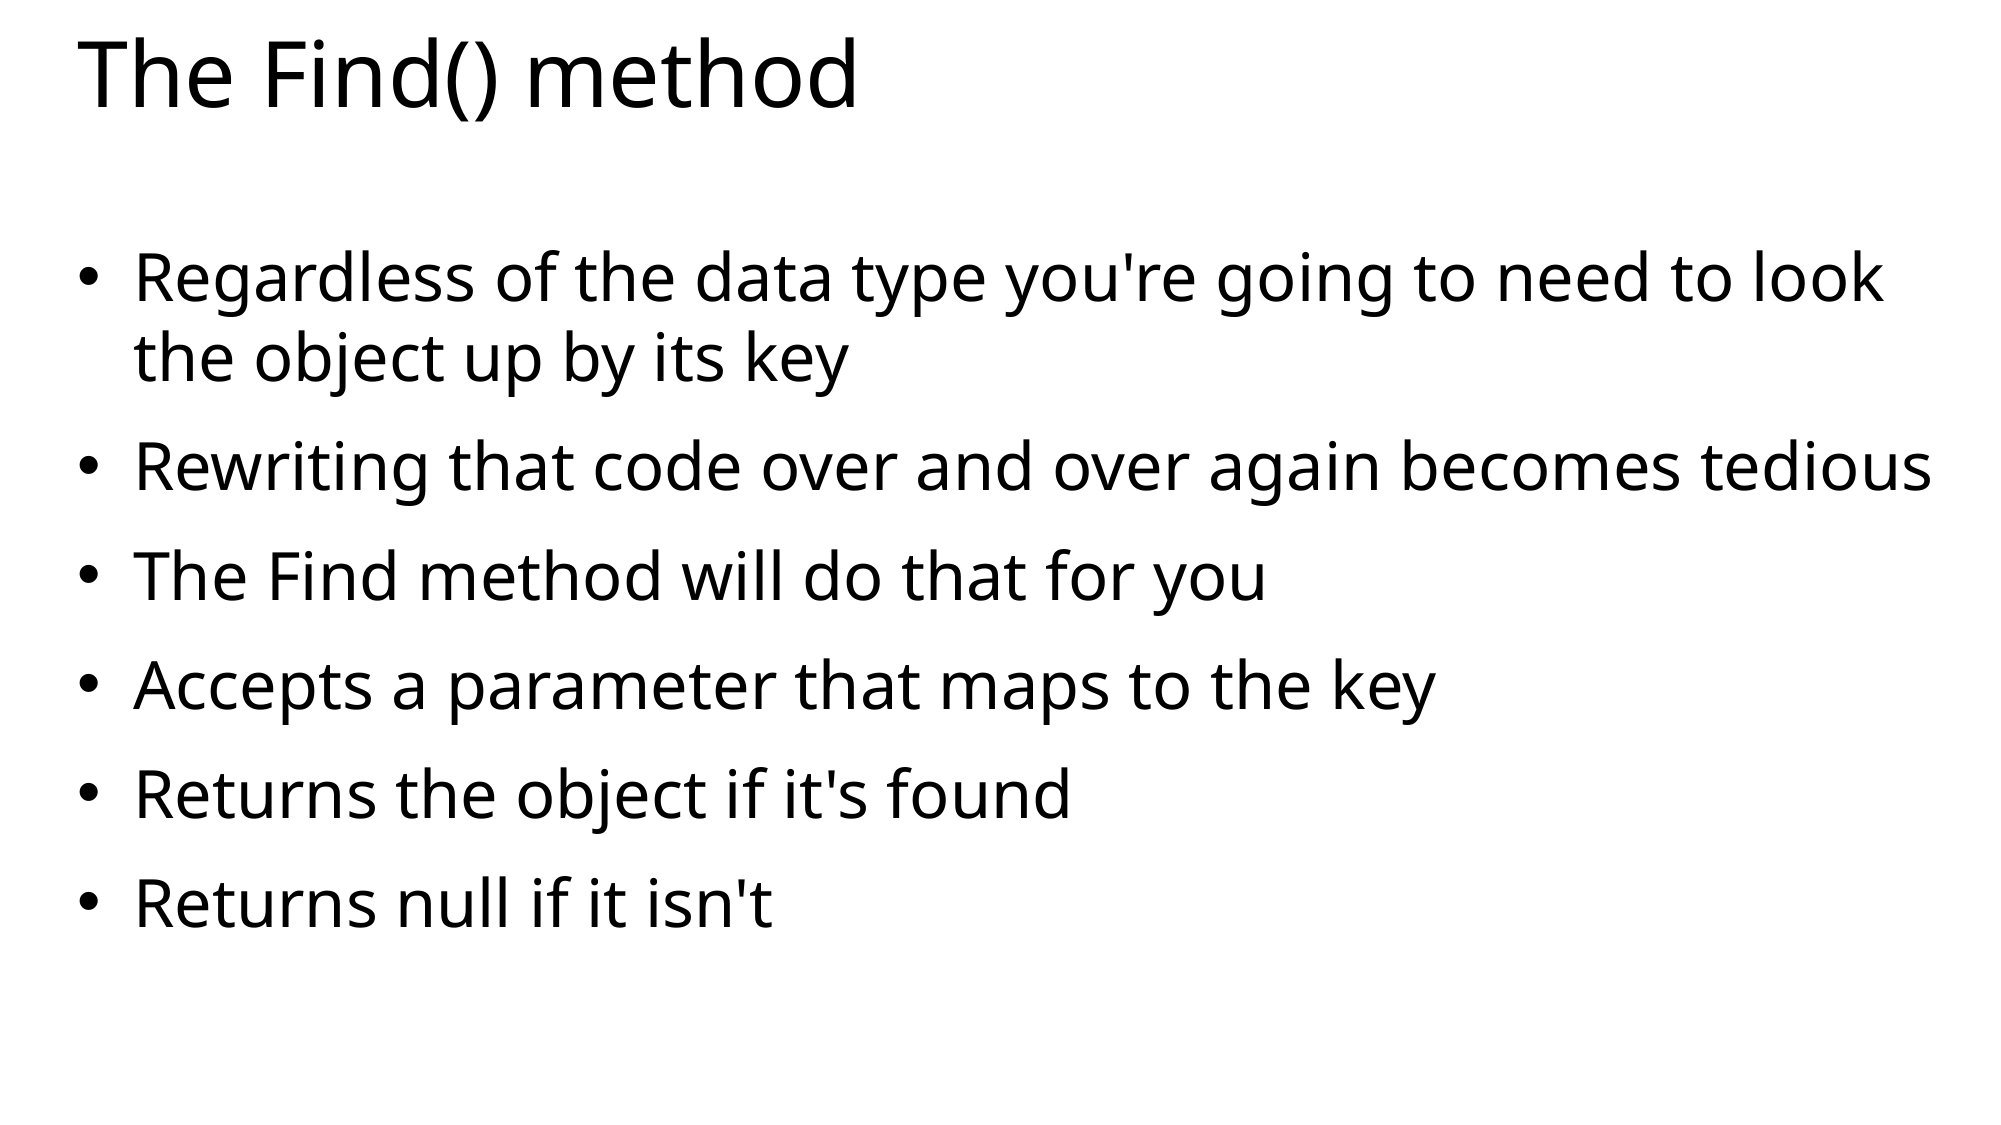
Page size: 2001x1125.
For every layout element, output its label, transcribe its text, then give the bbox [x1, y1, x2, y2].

list Regardless of the data type you're going to need to look the object up by its key Rewriting that code over and over again becomes tedious The Find method will do that for you Accepts a parameter that maps to the key Returns the object if it's found Returns null if it isn't [62, 227, 1953, 1096]
title The Find() method [62, 29, 1953, 205]
